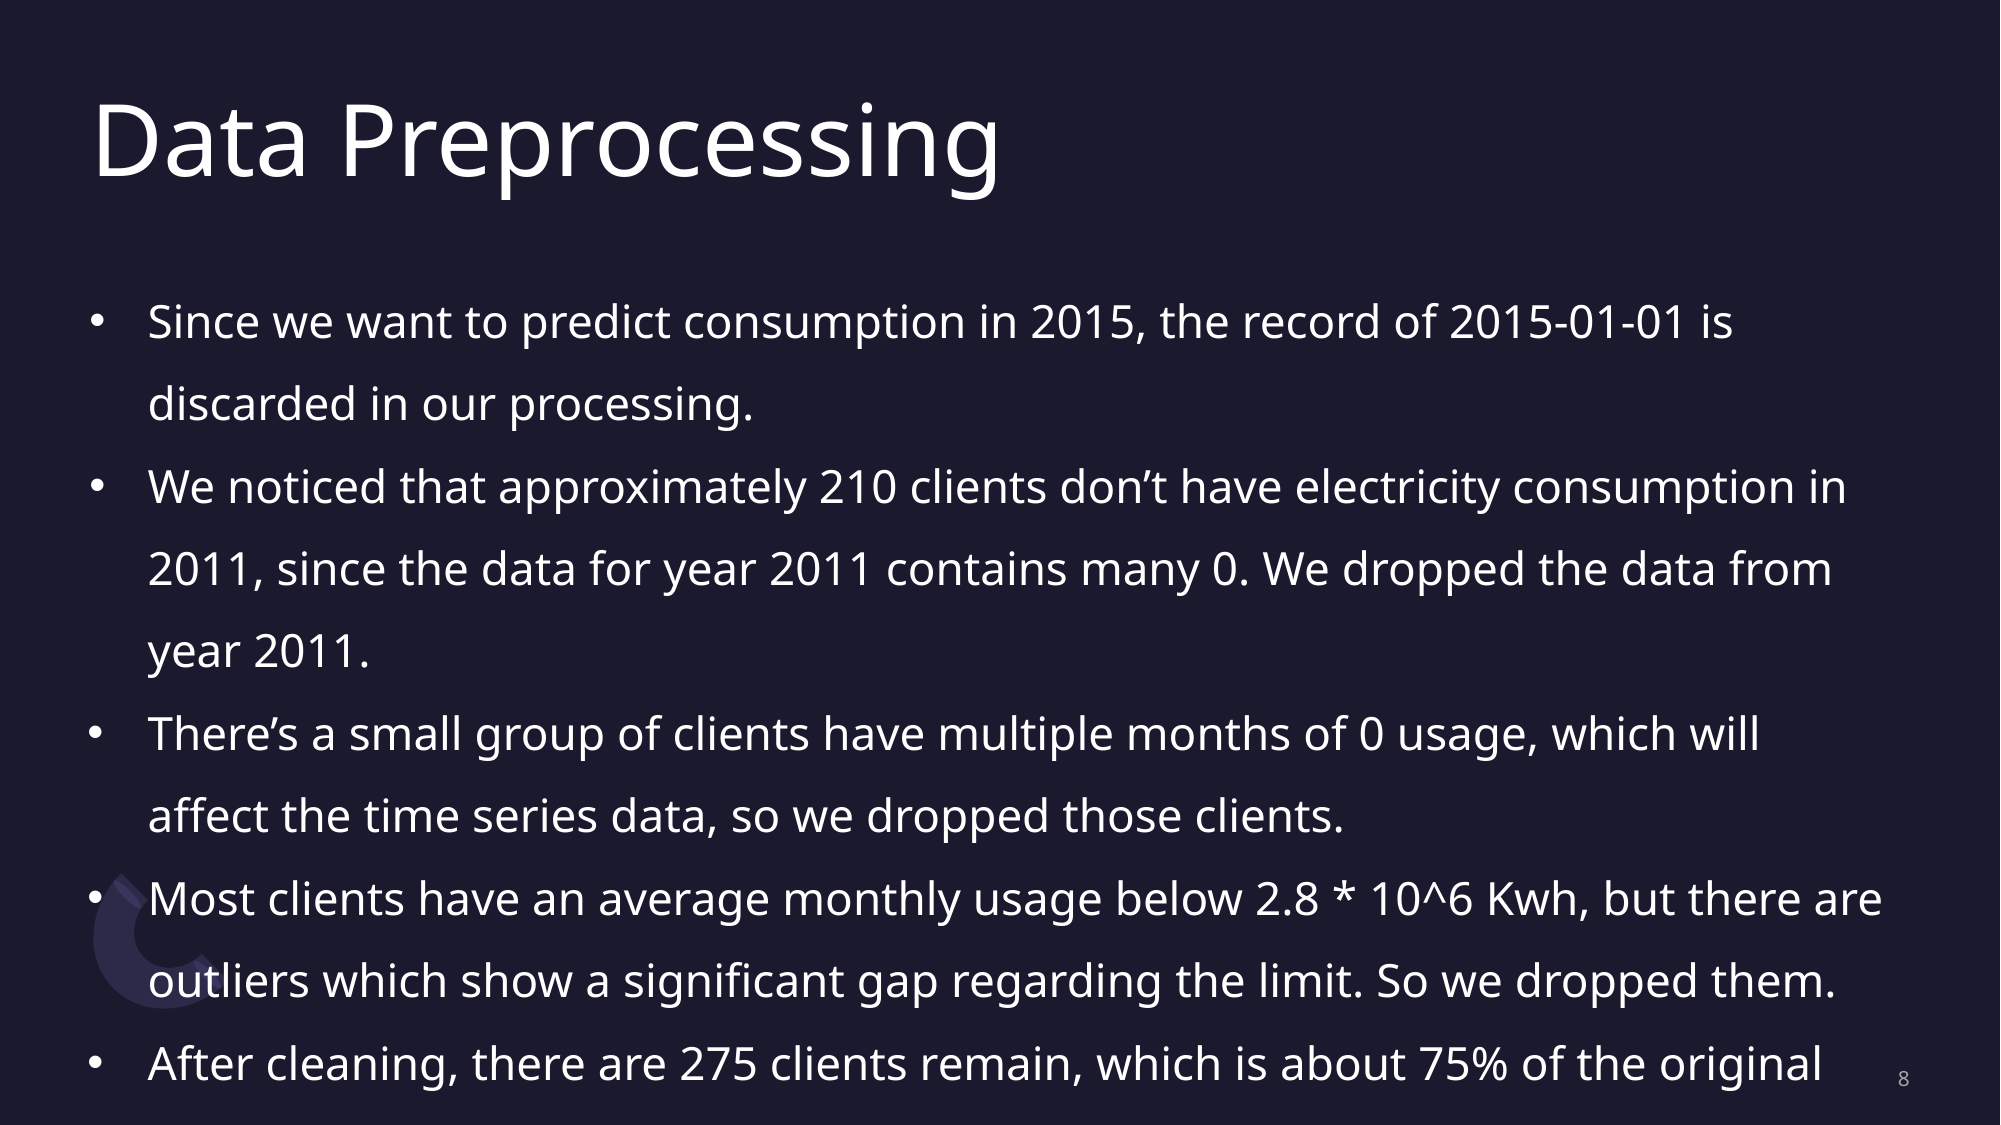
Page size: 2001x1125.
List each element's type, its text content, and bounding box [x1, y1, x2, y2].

title Data Preprocessing [90, 90, 1910, 309]
list Since we want to predict consumption in 2015, the record of 2015-01-01 is discarded in our processing. We noticed that approximately 210 clients don’t have electricity consumption in 2011, since the data for year 2011 contains many 0. We dropped the data from year 2011. There’s a small group of clients have multiple months of 0 usage, which will affect the time series data, so we dropped those clients. Most clients have an average monthly usage below 2.8 * 10^6 Kwh, but there are outliers which show a significant gap regarding the limit. So we dropped them. After cleaning, there are 275 clients remain, which is about 75% of the original dataset. [72, 264, 1892, 918]
slide_number ‹#› [1632, 1067, 1910, 1093]
